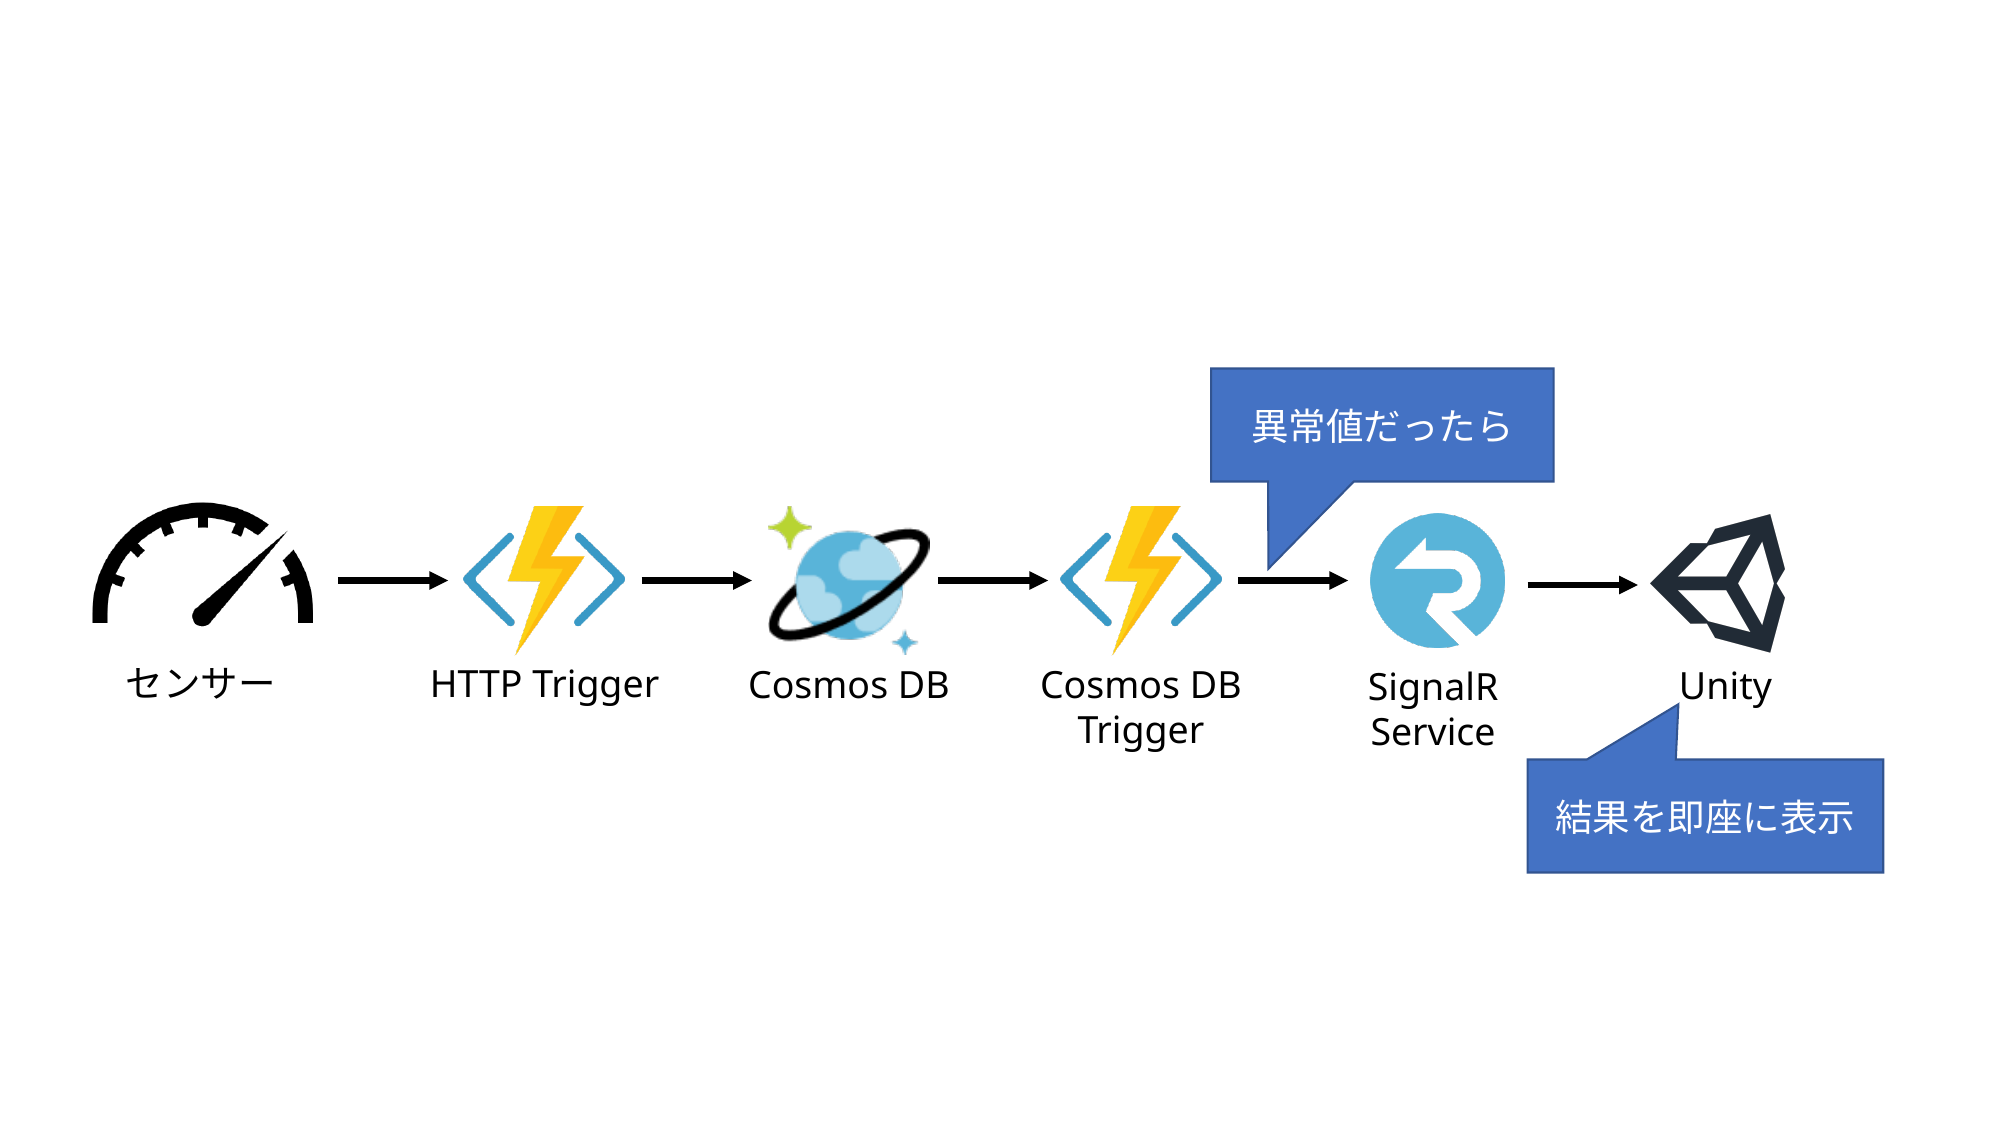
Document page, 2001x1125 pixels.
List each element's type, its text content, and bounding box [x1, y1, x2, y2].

picture [1650, 514, 1785, 653]
text_box SignalR Service [1305, 655, 1562, 761]
picture [1370, 513, 1505, 648]
picture [1060, 499, 1222, 662]
text_box センサー [109, 683, 293, 712]
picture [82, 442, 323, 683]
text_box Unity [1597, 654, 1854, 715]
text_box Cosmos DB [730, 653, 968, 714]
text_box [0, 349, 2000, 890]
text_box Cosmos DB Trigger [1012, 653, 1269, 759]
picture [768, 506, 930, 655]
picture [463, 499, 625, 662]
text_box 異常値だったら [1210, 367, 1555, 572]
text_box 結果を即座に表示 [1526, 702, 1885, 874]
text_box HTTP Trigger [401, 652, 688, 712]
